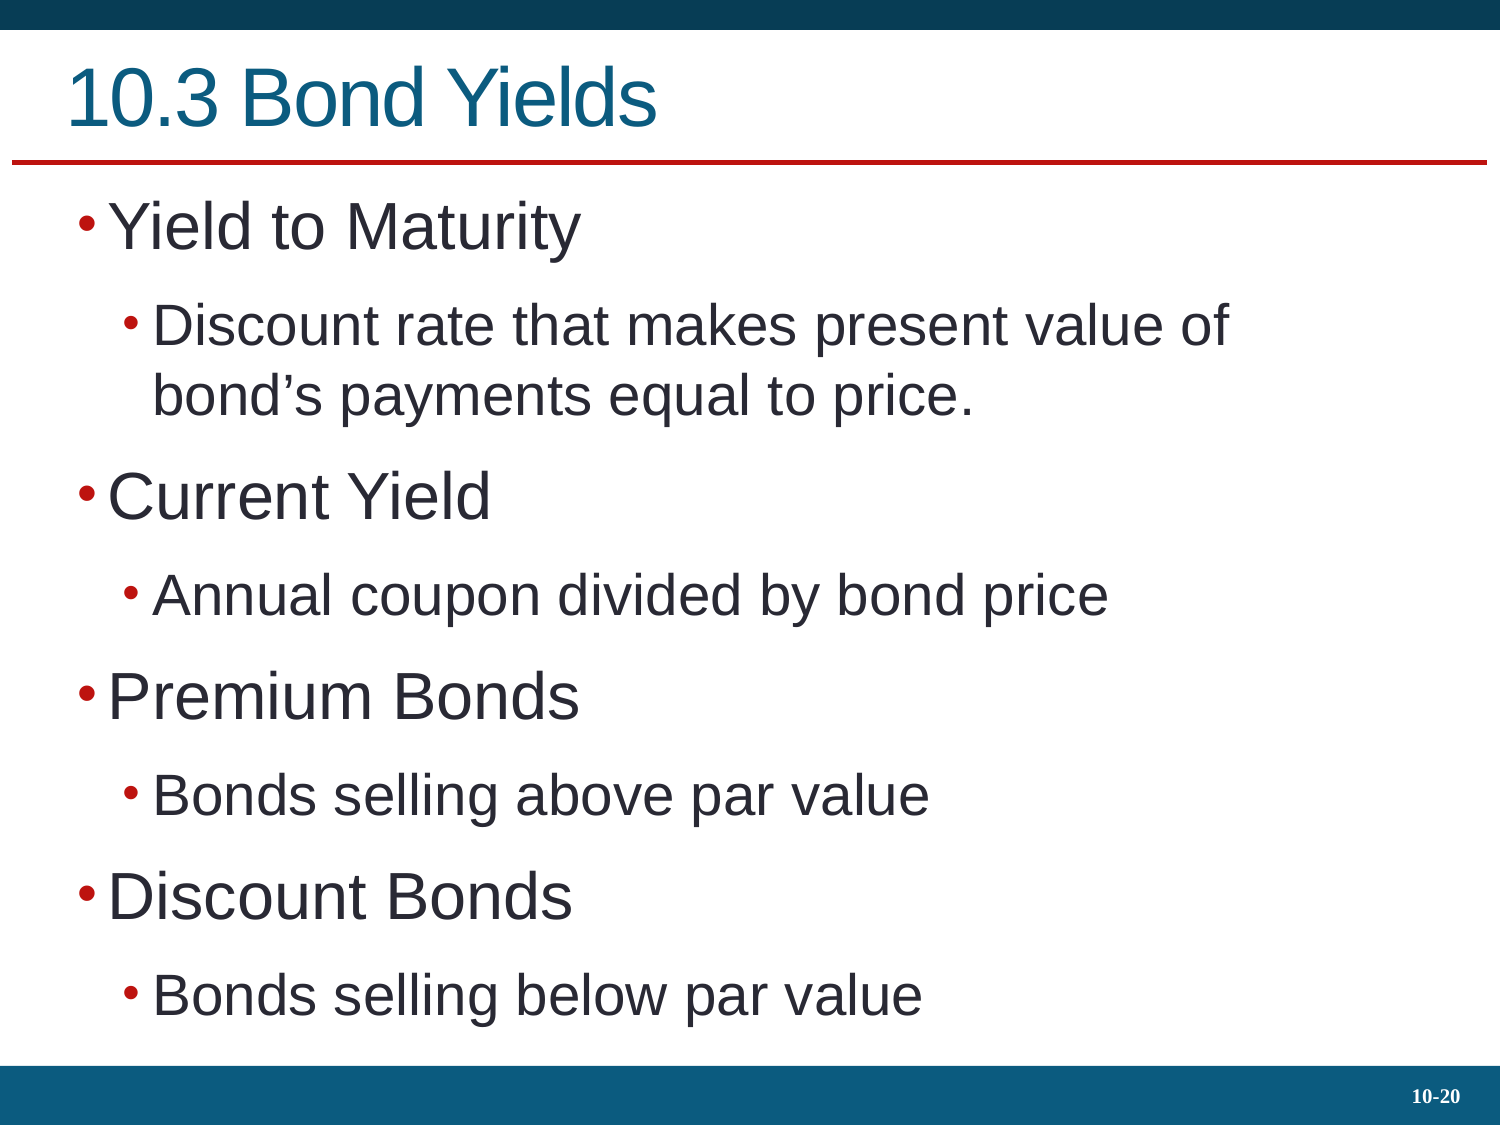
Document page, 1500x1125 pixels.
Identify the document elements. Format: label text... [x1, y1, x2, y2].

list Yield to Maturity Discount rate that makes present value of bond’s payments equal to price. Current Yield Annual coupon divided by bond price Premium Bonds Bonds selling above par value Discount Bonds Bonds selling below par value [62, 174, 1425, 988]
title 10.3 Bond Yields [50, 24, 1453, 163]
